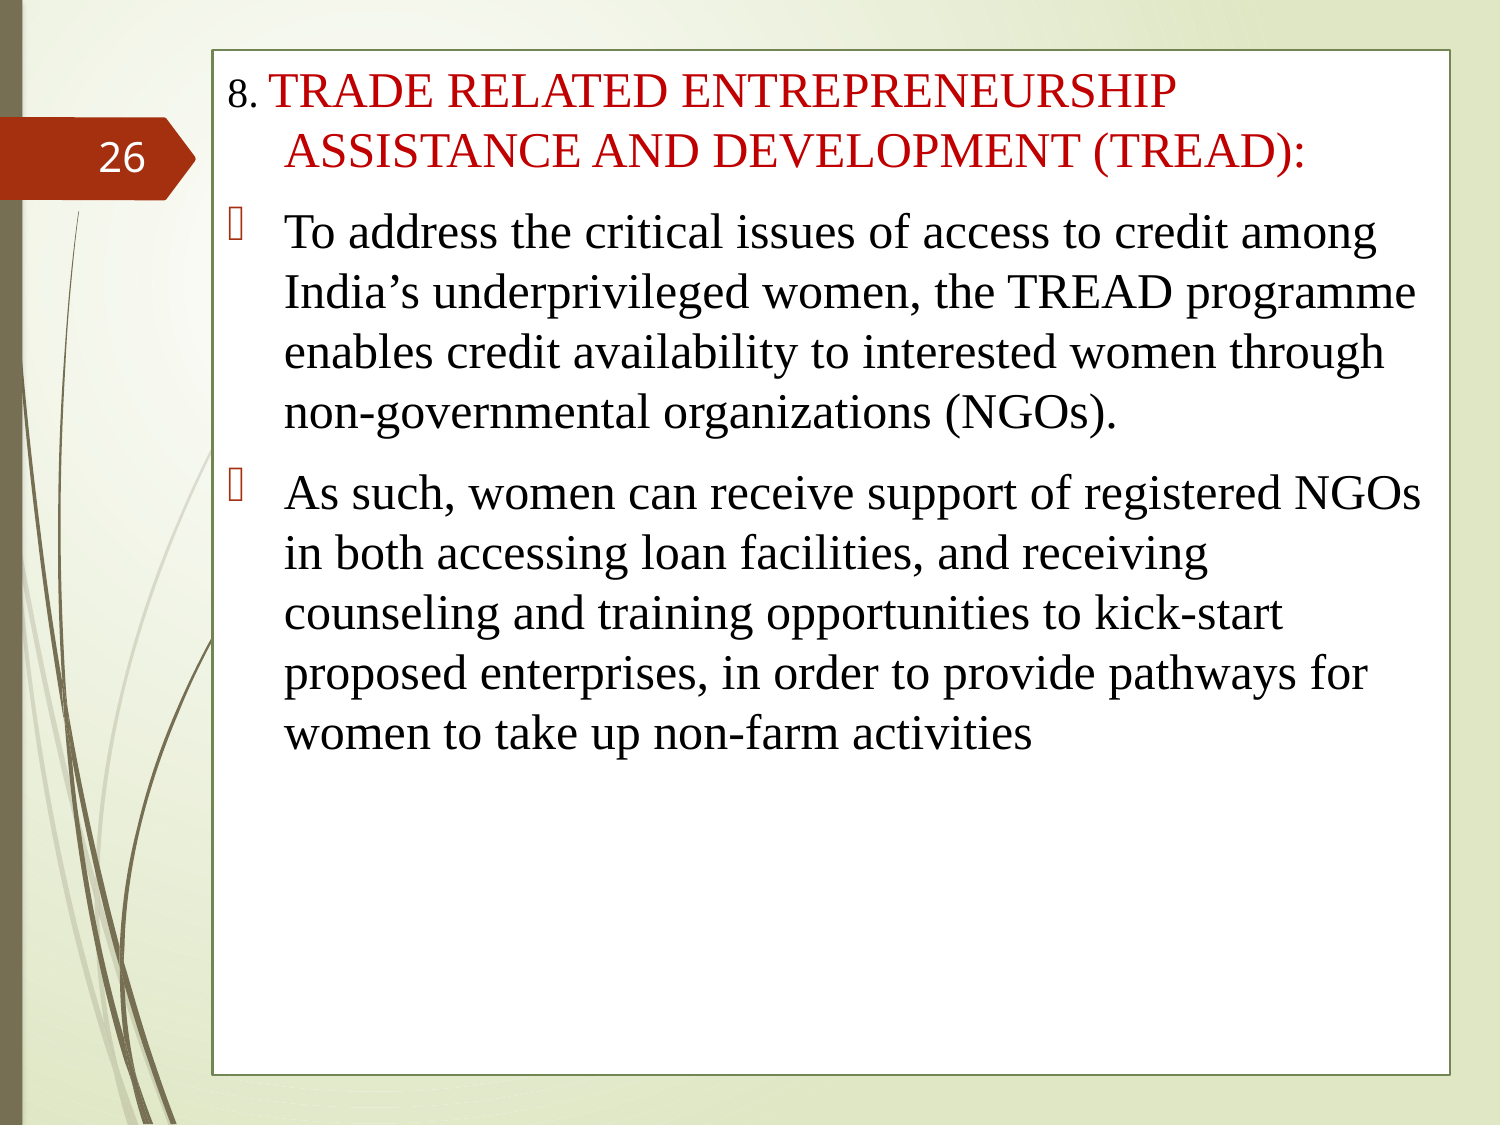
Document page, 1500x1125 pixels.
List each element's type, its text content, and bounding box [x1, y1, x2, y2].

slide_number 26 [65, 129, 162, 190]
list 8. TRADE RELATED ENTREPRENEURSHIP ASSISTANCE AND DEVELOPMENT (TREAD): To address the critical issues of access to credit among India’s underprivileged women, the TREAD programme enables credit availability to interested women through non-governmental organizations (NGOs). As such, women can receive support of registered NGOs in both accessing loan facilities, and receiving counseling and training opportunities to kick-start proposed enterprises, in order to provide pathways for women to take up non-farm activities [211, 49, 1451, 1076]
